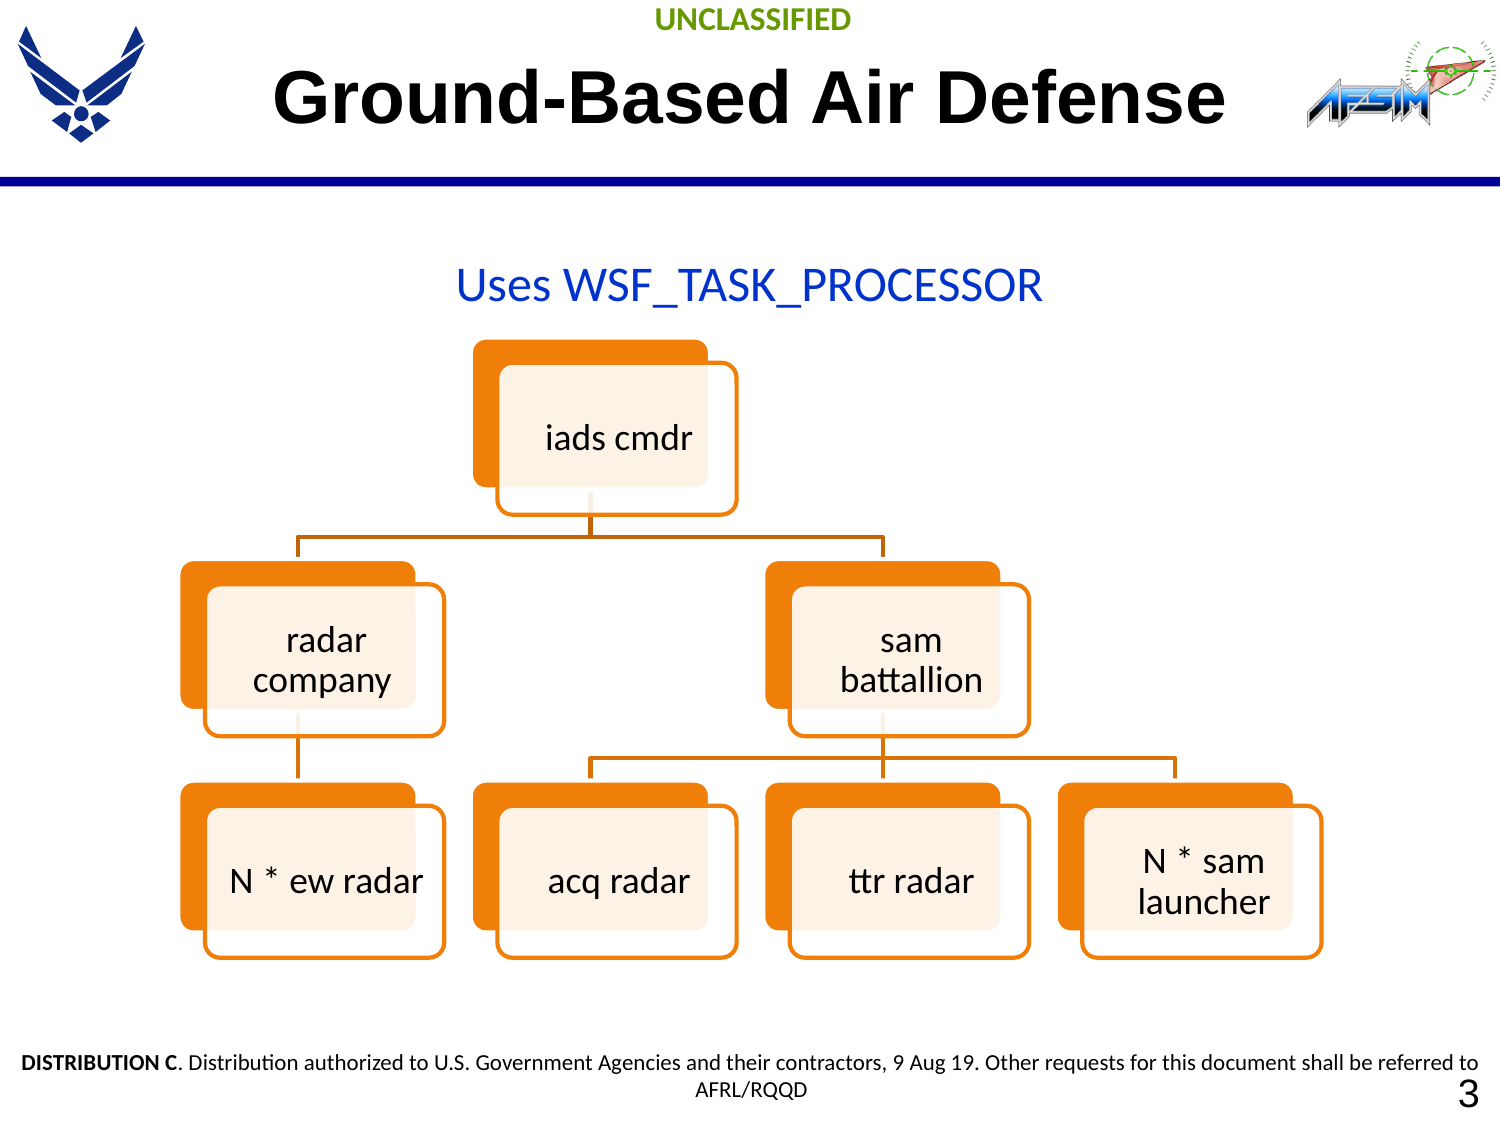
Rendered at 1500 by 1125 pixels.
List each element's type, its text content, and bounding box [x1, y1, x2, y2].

title Ground-Based Air Defense [75, 0, 1425, 188]
text_box Uses WSF_TASK_PROCESSOR [440, 244, 1060, 319]
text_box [42, 337, 1458, 958]
picture [1425, 0, 1500, 176]
